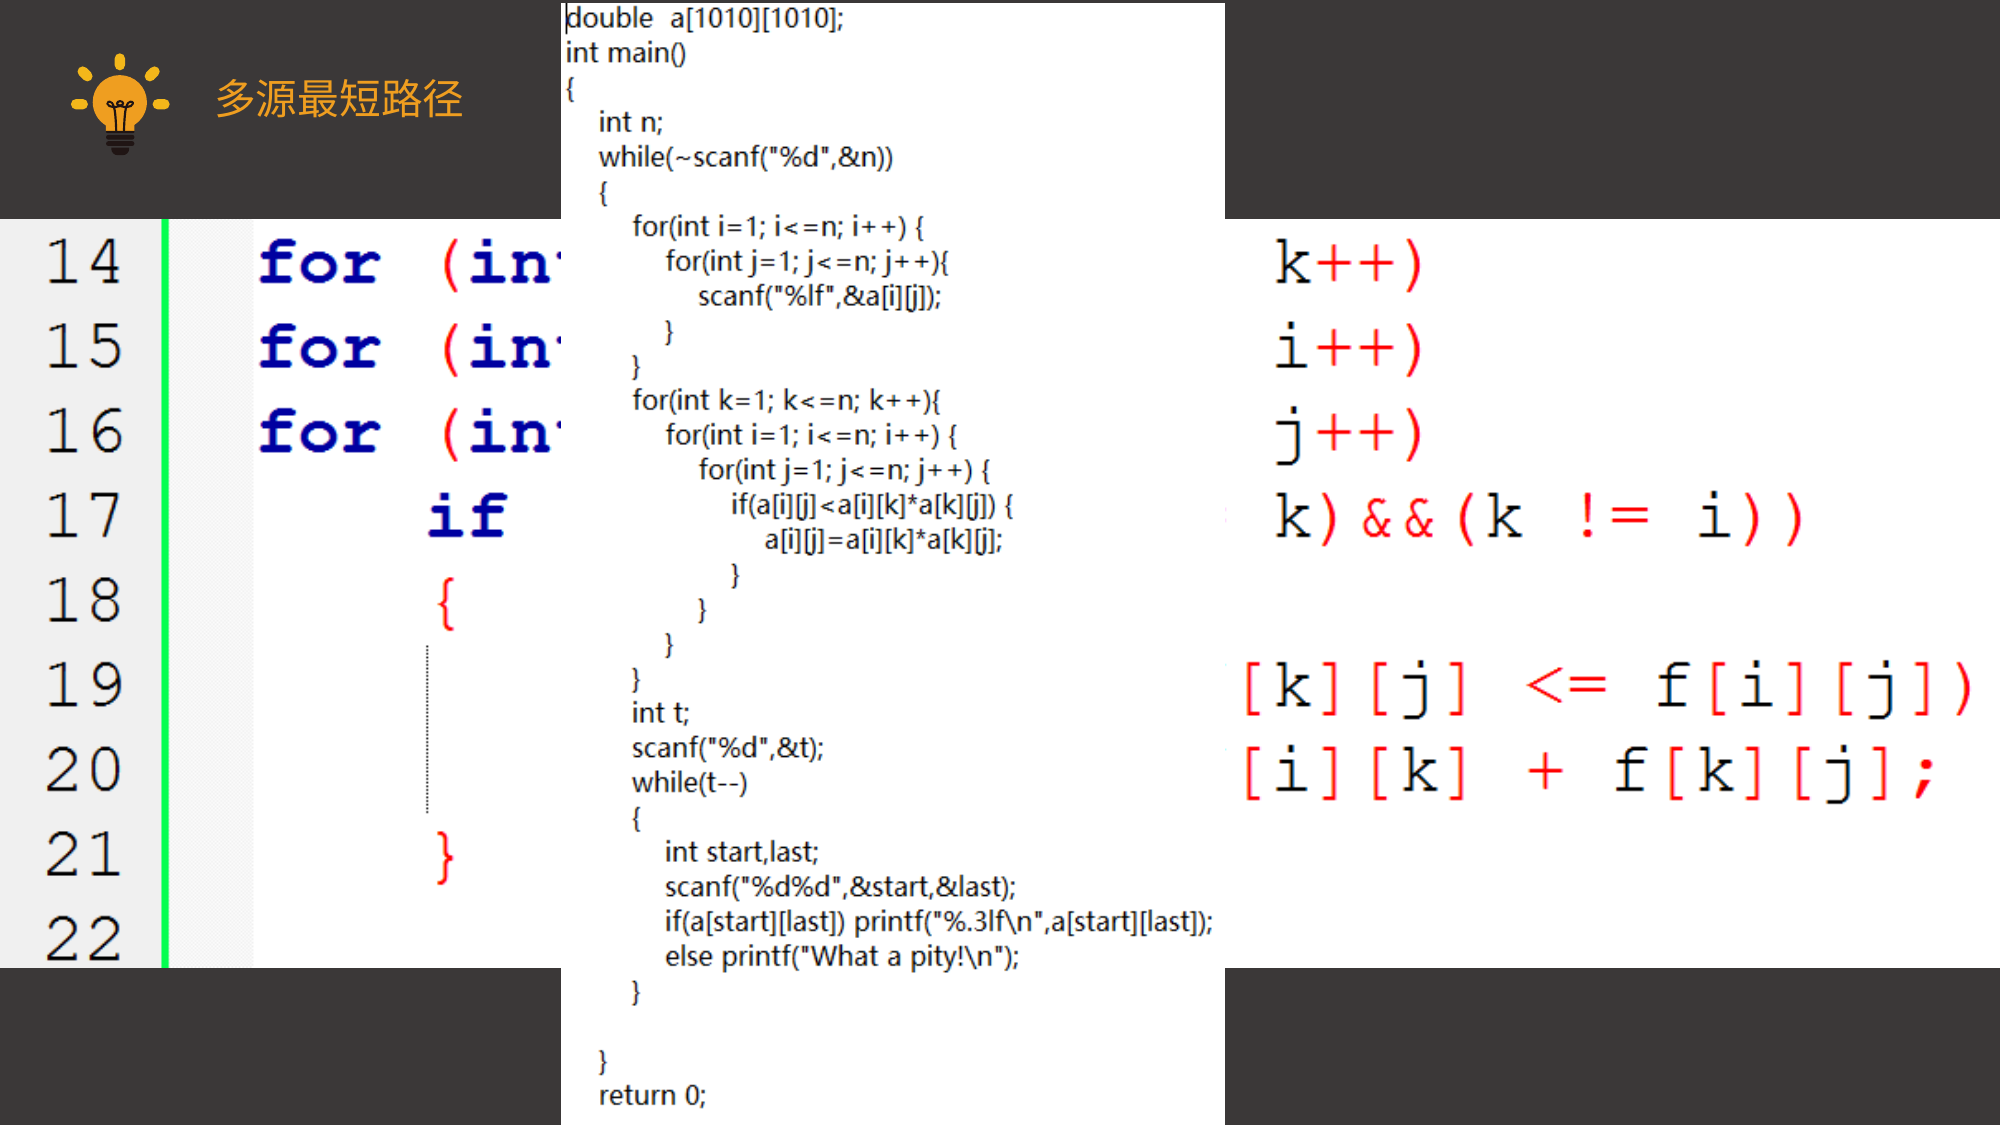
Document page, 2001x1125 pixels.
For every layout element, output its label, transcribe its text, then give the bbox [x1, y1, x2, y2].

text_box 多源最短路径 [199, 65, 480, 131]
picture [0, 3, 2000, 1125]
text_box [70, 53, 170, 156]
